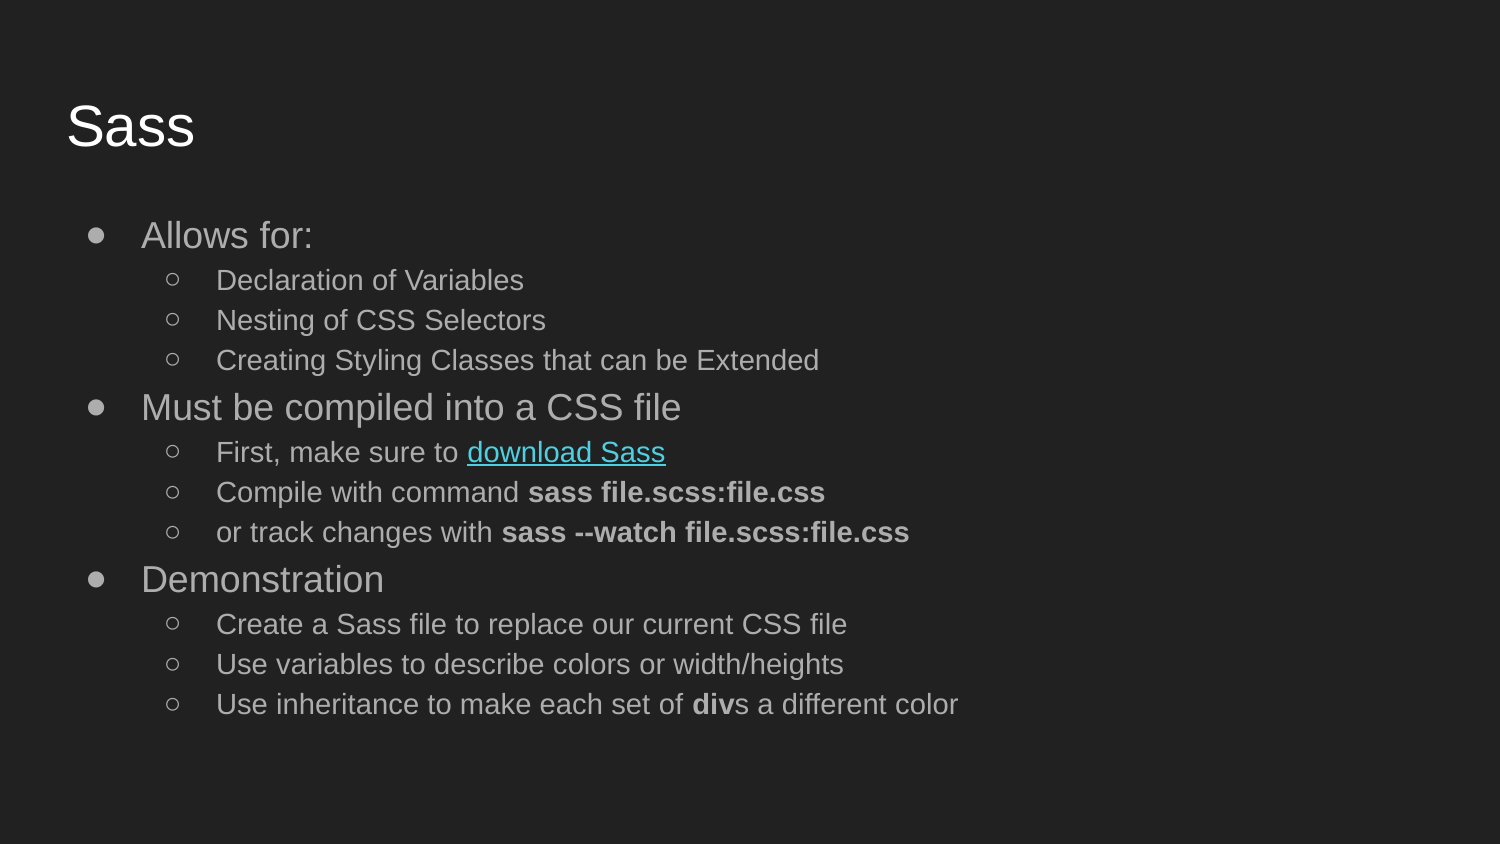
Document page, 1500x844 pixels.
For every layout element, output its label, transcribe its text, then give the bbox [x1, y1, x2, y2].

title Sass [51, 72, 1449, 167]
list Allows for: Declaration of Variables Nesting of CSS Selectors Creating Styling Classes that can be Extended Must be compiled into a CSS file First, make sure to download Sass Compile with command sass file.scss:file.css or track changes with sass --watch file.scss:file.css Demonstration Create a Sass file to replace our current CSS file Use variables to describe colors or width/heights Use inheritance to make each set of divs a different color [51, 189, 1449, 750]
